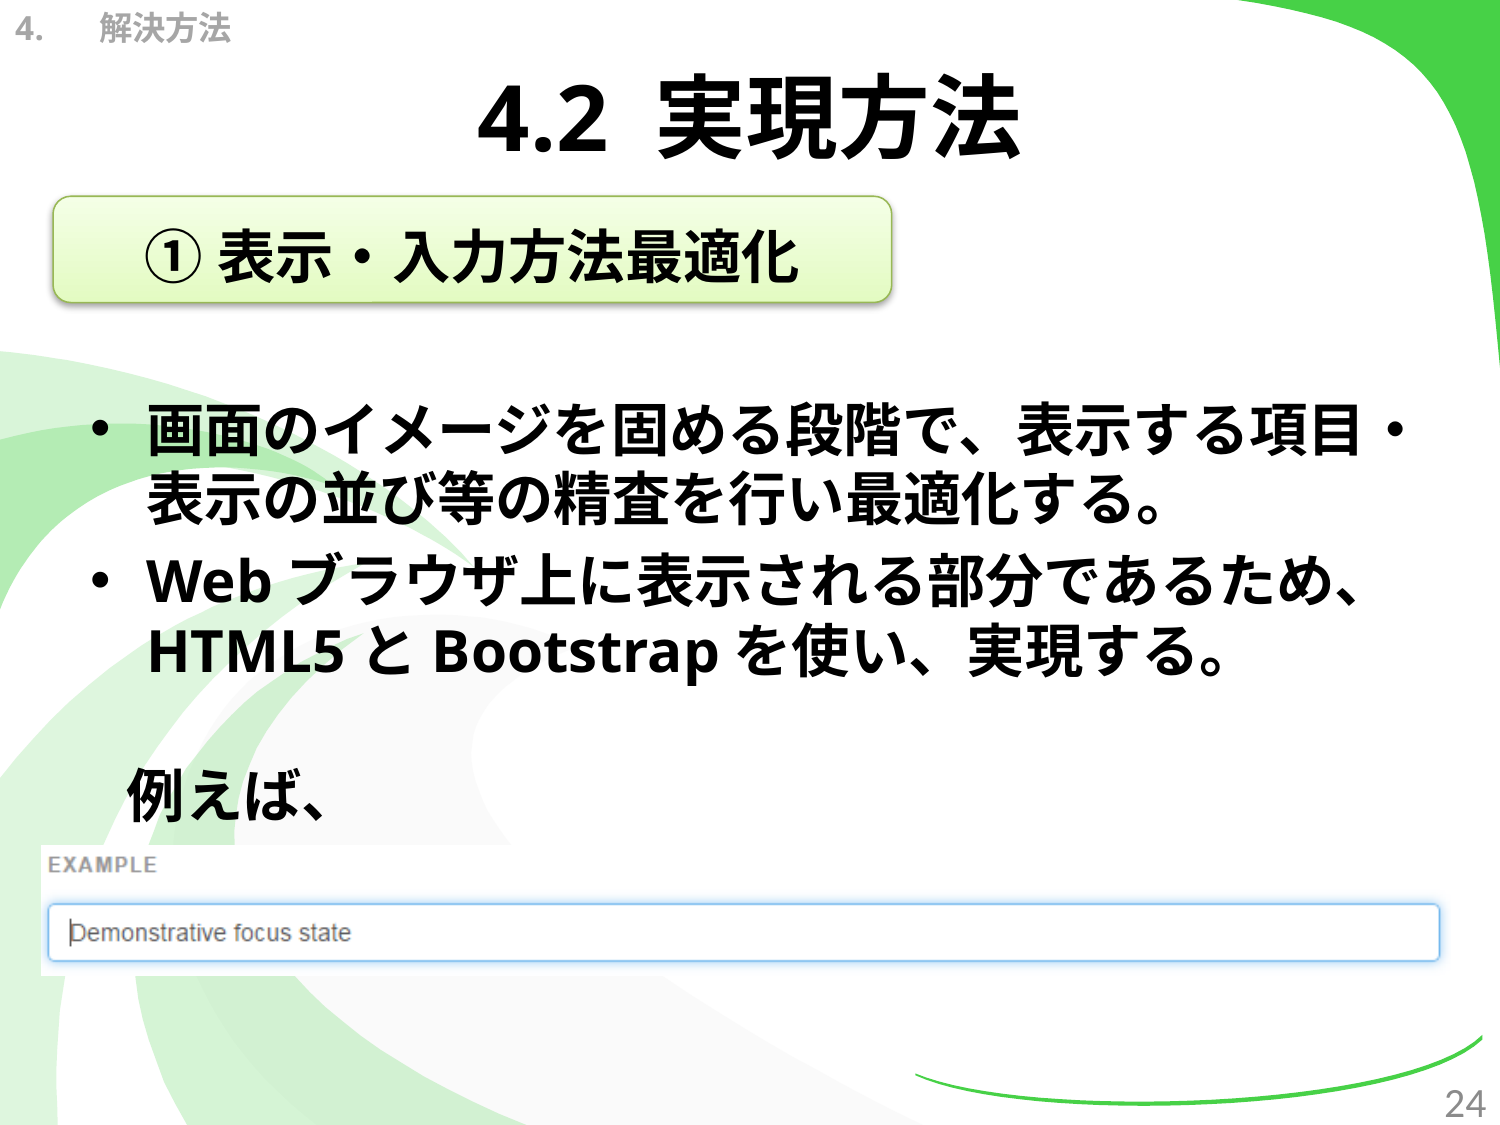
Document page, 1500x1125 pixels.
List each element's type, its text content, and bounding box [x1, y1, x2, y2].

text_box 例えば、 [112, 751, 372, 837]
text_box 解決方法 [0, 0, 1500, 55]
text_box ①表示・入力方法最適化 [52, 195, 893, 304]
list 画面のイメージを固める段階で、表示する項目・表示の並び等の精査を行い最適化する。 Webブラウザ上に表示される部分であるため、HTML5とBootstrapを使い、実現する。 [75, 385, 1447, 728]
title 4.2 実現方法 [75, 55, 1425, 209]
picture [41, 845, 1451, 977]
slide_number 24 [1151, 1070, 1500, 1125]
